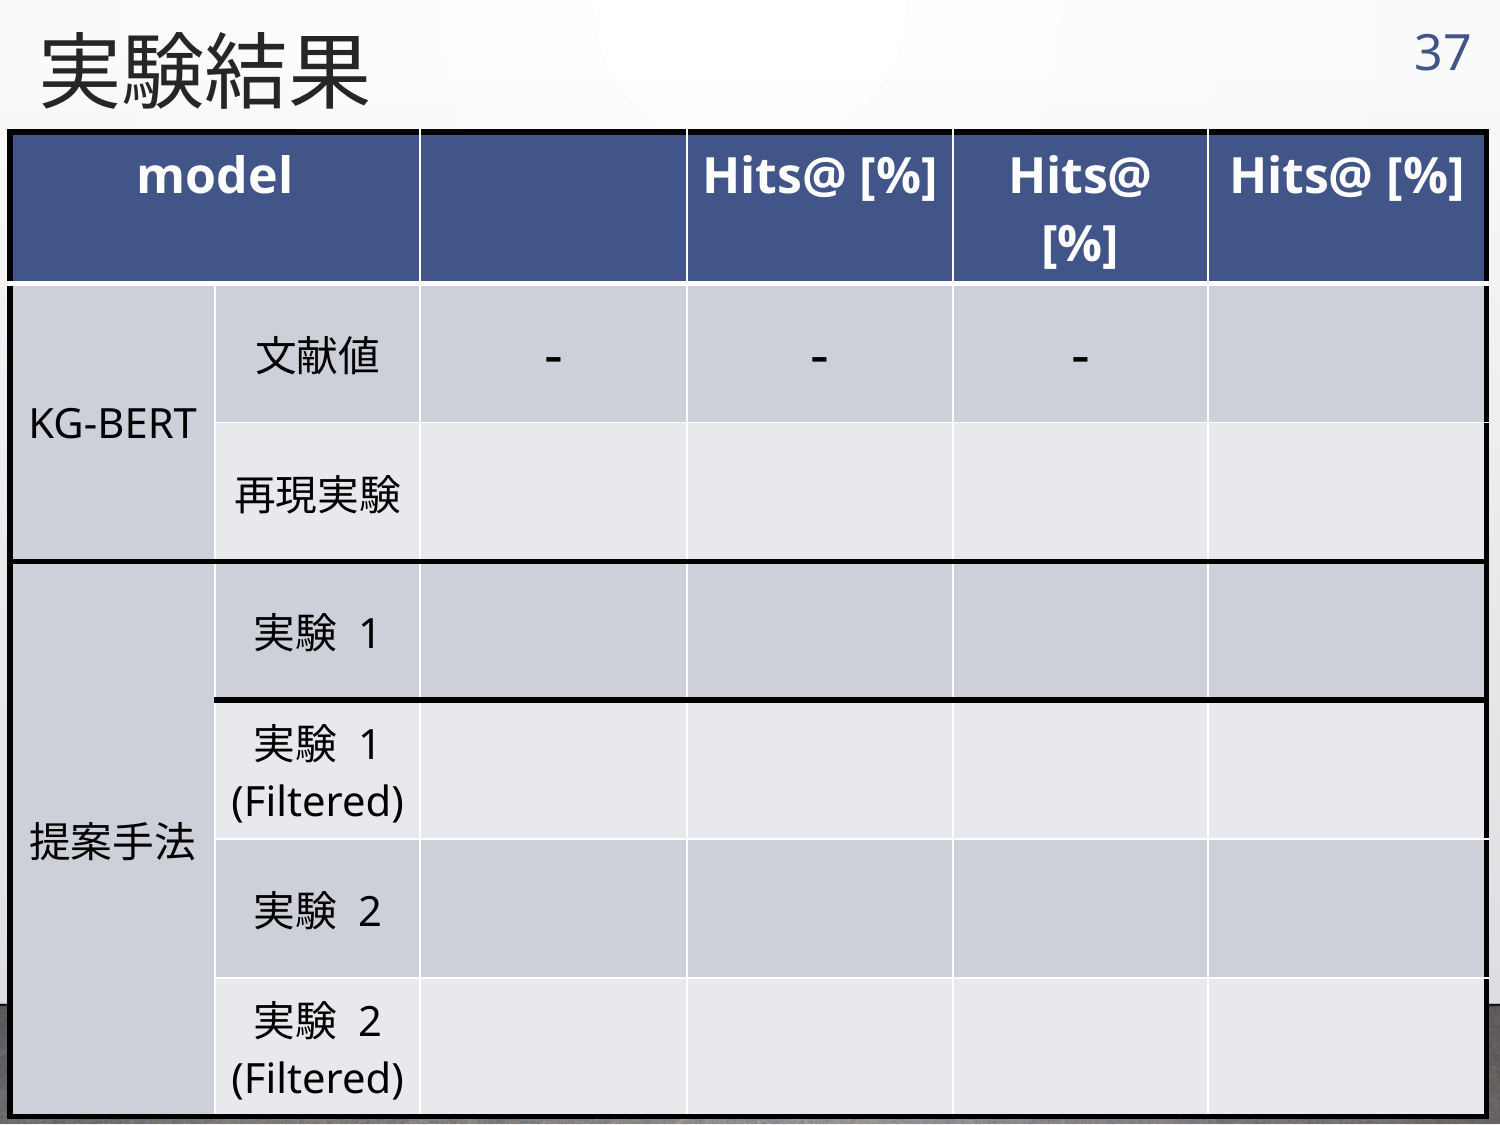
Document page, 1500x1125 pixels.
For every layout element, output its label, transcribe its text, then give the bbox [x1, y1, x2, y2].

picture [0, 1004, 1500, 1124]
text_box 実験結果 [23, 11, 1390, 129]
slide_number 36 [1378, 12, 1487, 76]
